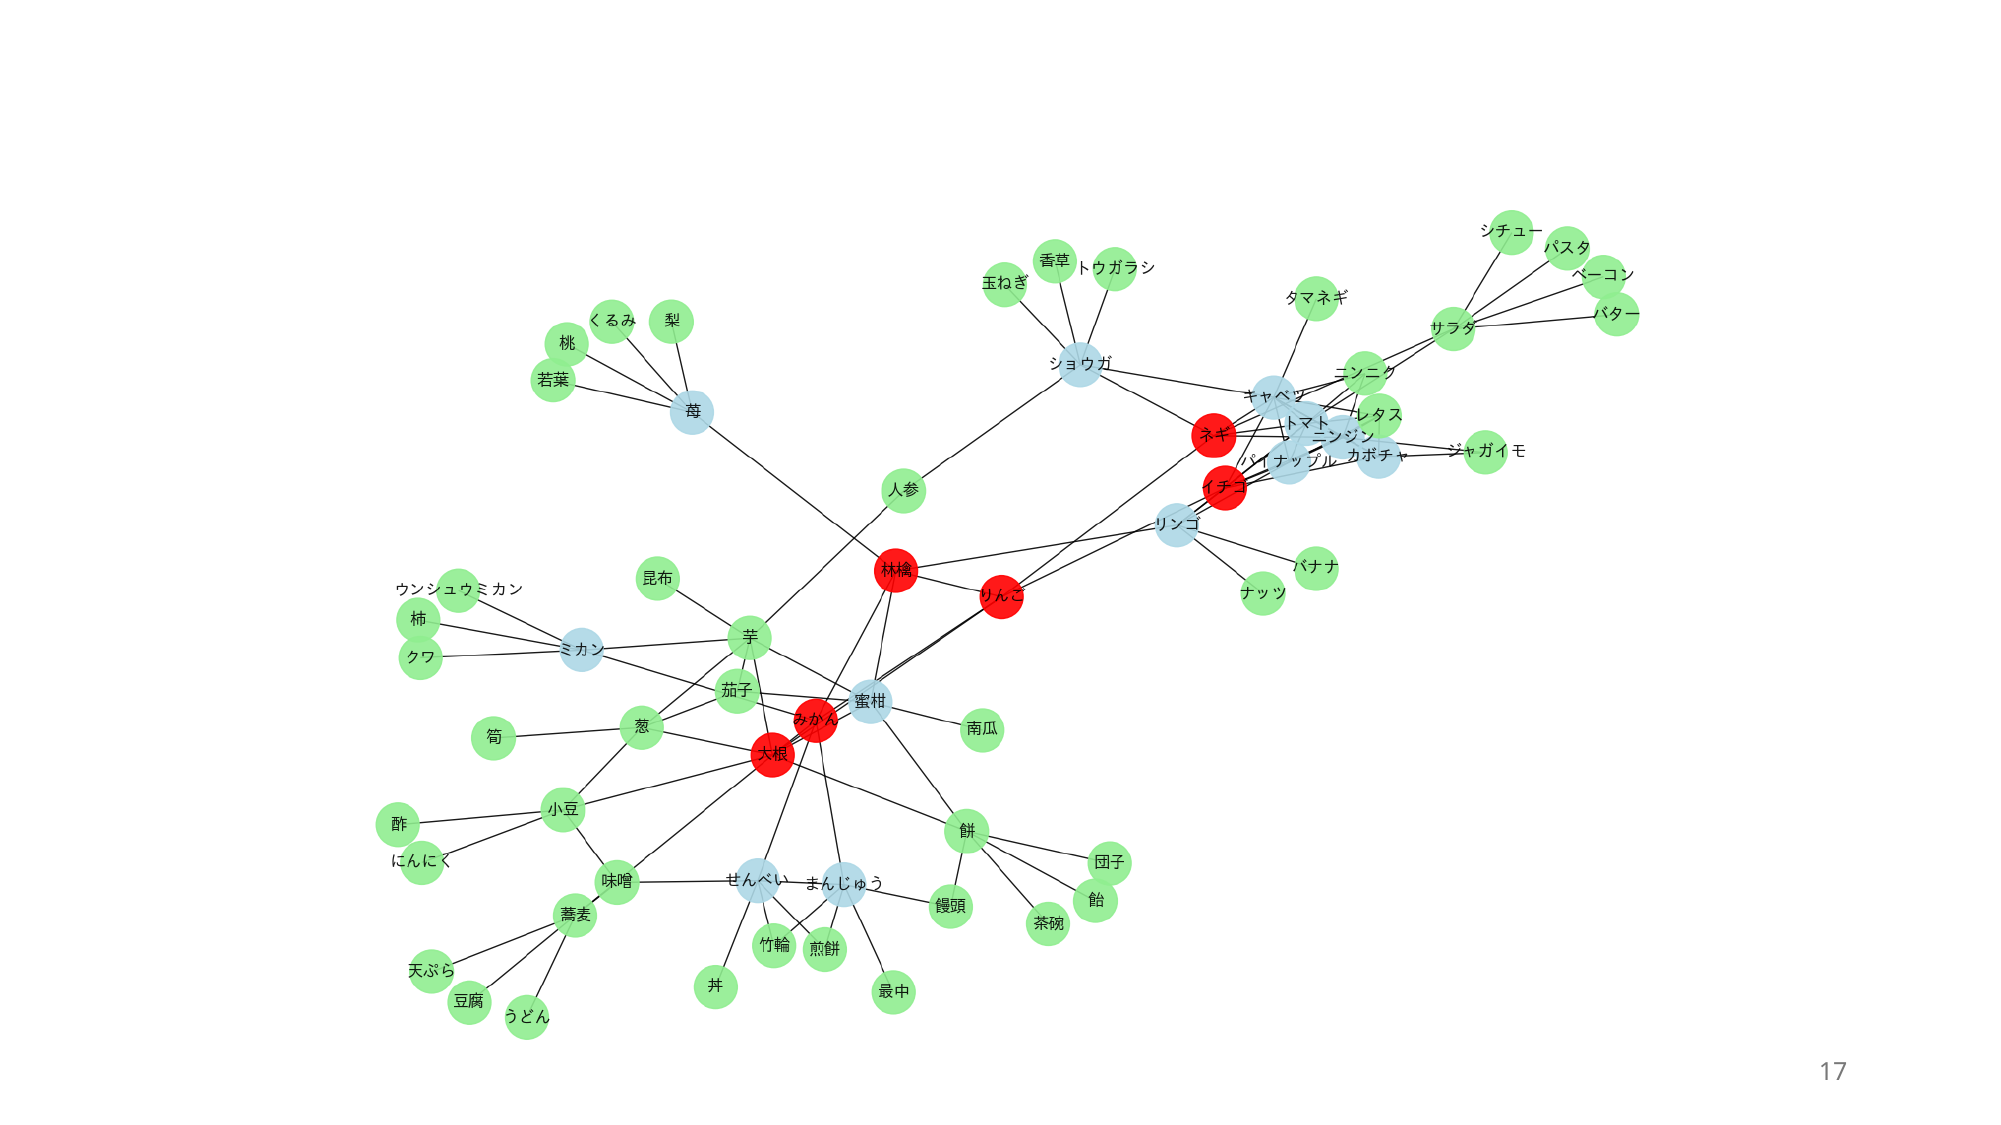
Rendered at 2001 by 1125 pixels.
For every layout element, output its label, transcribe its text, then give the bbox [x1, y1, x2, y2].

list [348, 194, 1652, 1052]
slide_number 17 [1412, 1042, 1863, 1103]
